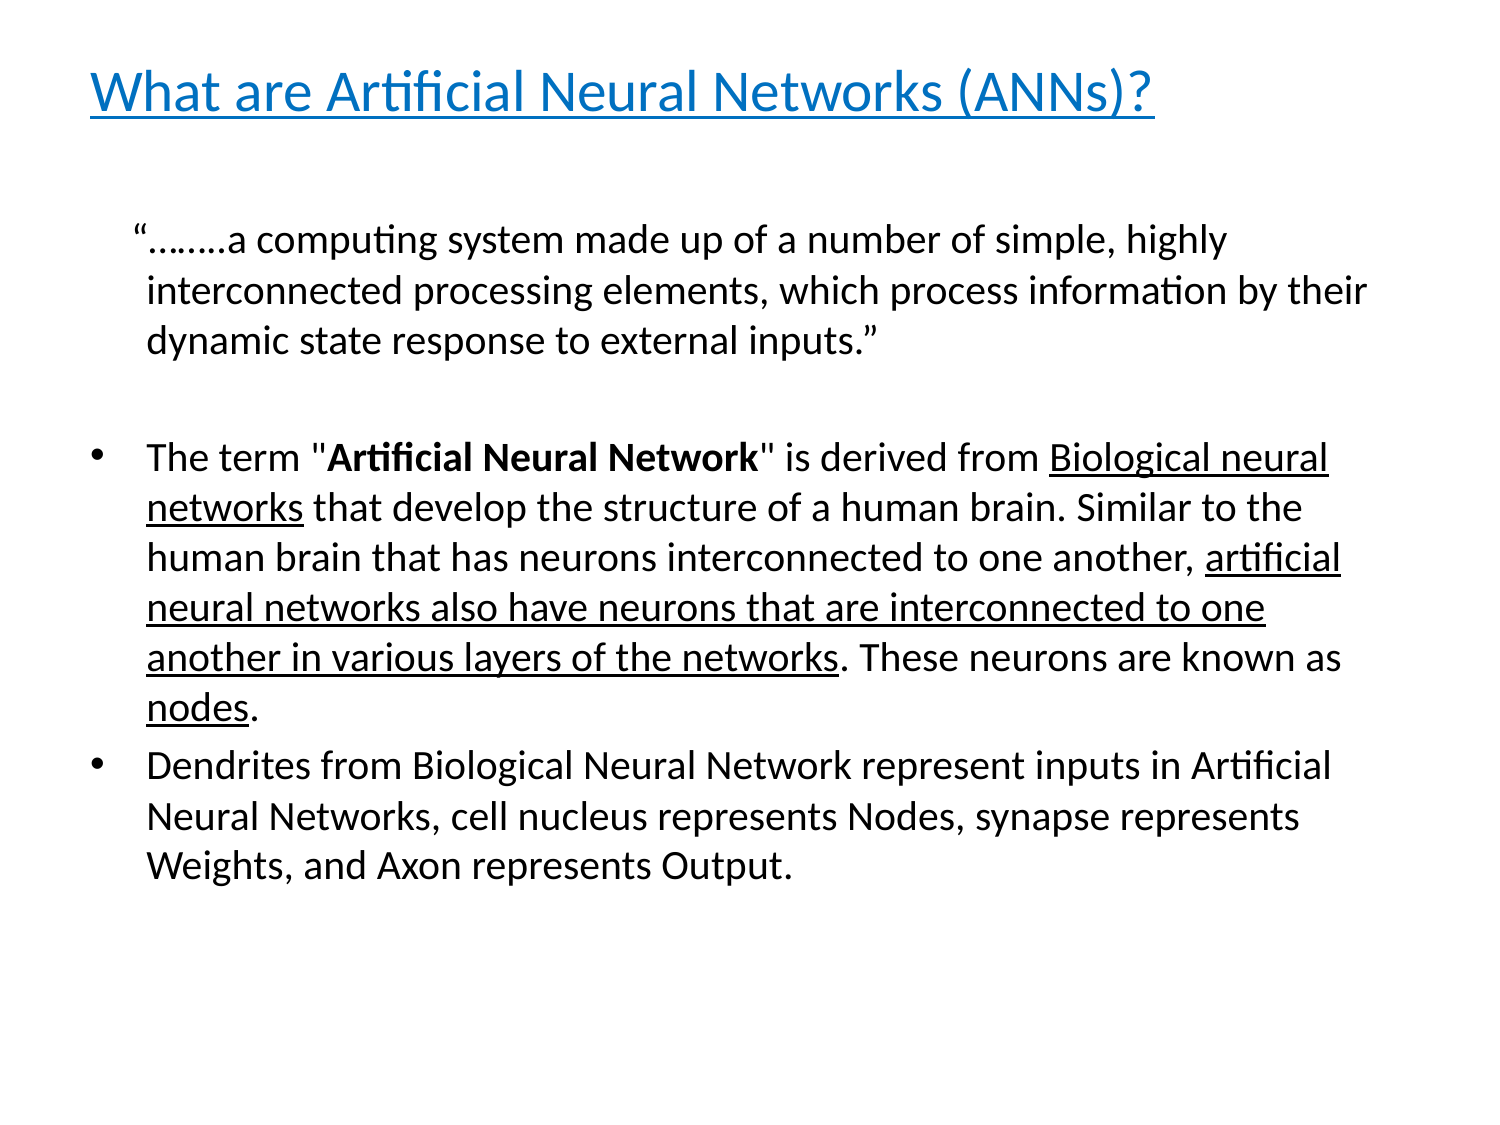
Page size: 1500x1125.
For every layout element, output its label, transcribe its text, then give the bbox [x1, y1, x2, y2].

title What are Artificial Neural Networks (ANNs)? [75, 45, 1425, 200]
list “……..a computing system made up of a number of simple, highly interconnected processing elements, which process information by their dynamic state response to external inputs.” The term "Artificial Neural Network" is derived from Biological neural networks that develop the structure of a human brain. Similar to the human brain that has neurons interconnected to one another, artificial neural networks also have neurons that are interconnected to one another in various layers of the networks. These neurons are known as nodes. Dendrites from Biological Neural Network represent inputs in Artificial Neural Networks, cell nucleus represents Nodes, synapse represents Weights, and Axon represents Output. [75, 200, 1425, 943]
